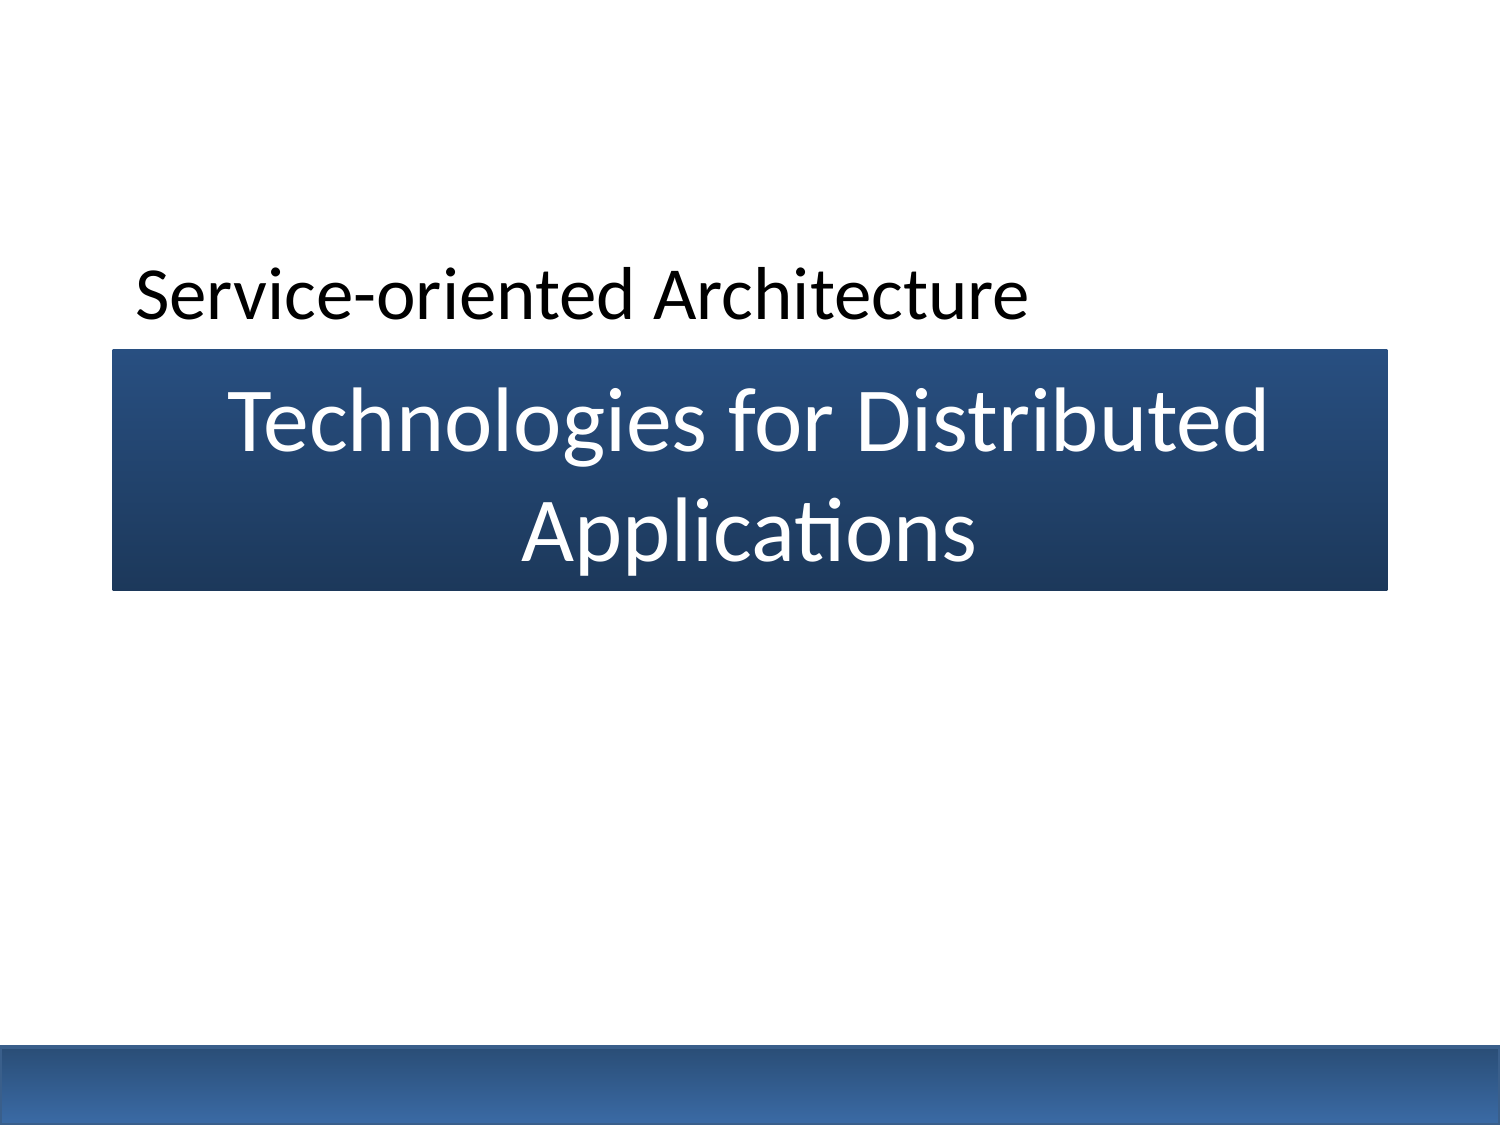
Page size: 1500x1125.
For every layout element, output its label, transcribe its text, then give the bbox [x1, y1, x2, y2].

title Technologies for Distributed Applications [112, 349, 1388, 591]
text_box Service-oriented Architecture [120, 237, 1046, 343]
